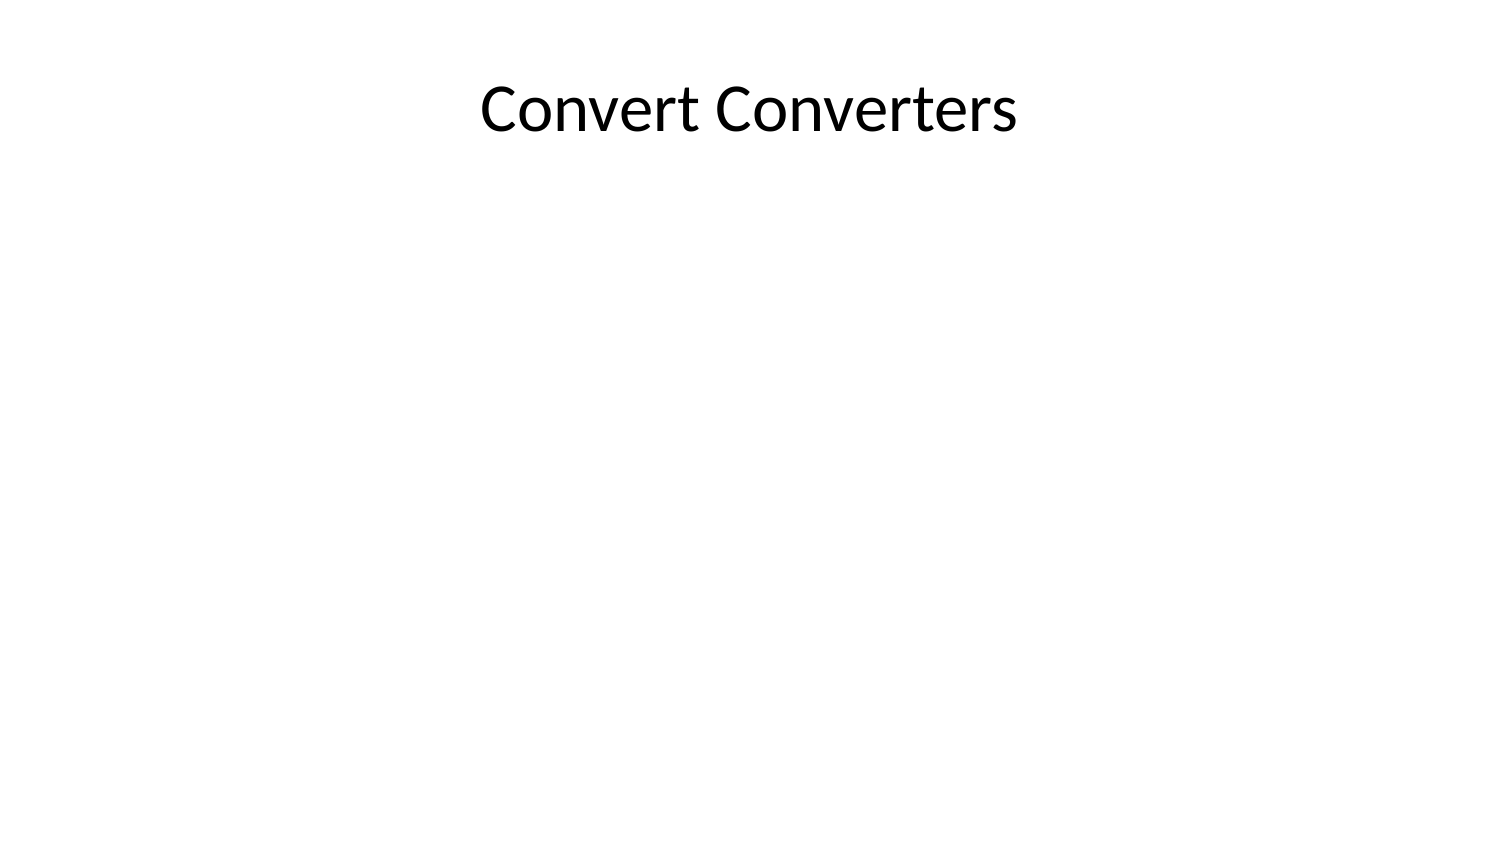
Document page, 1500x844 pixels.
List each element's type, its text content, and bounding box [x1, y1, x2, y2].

title Convert Converters [75, 33, 1425, 175]
